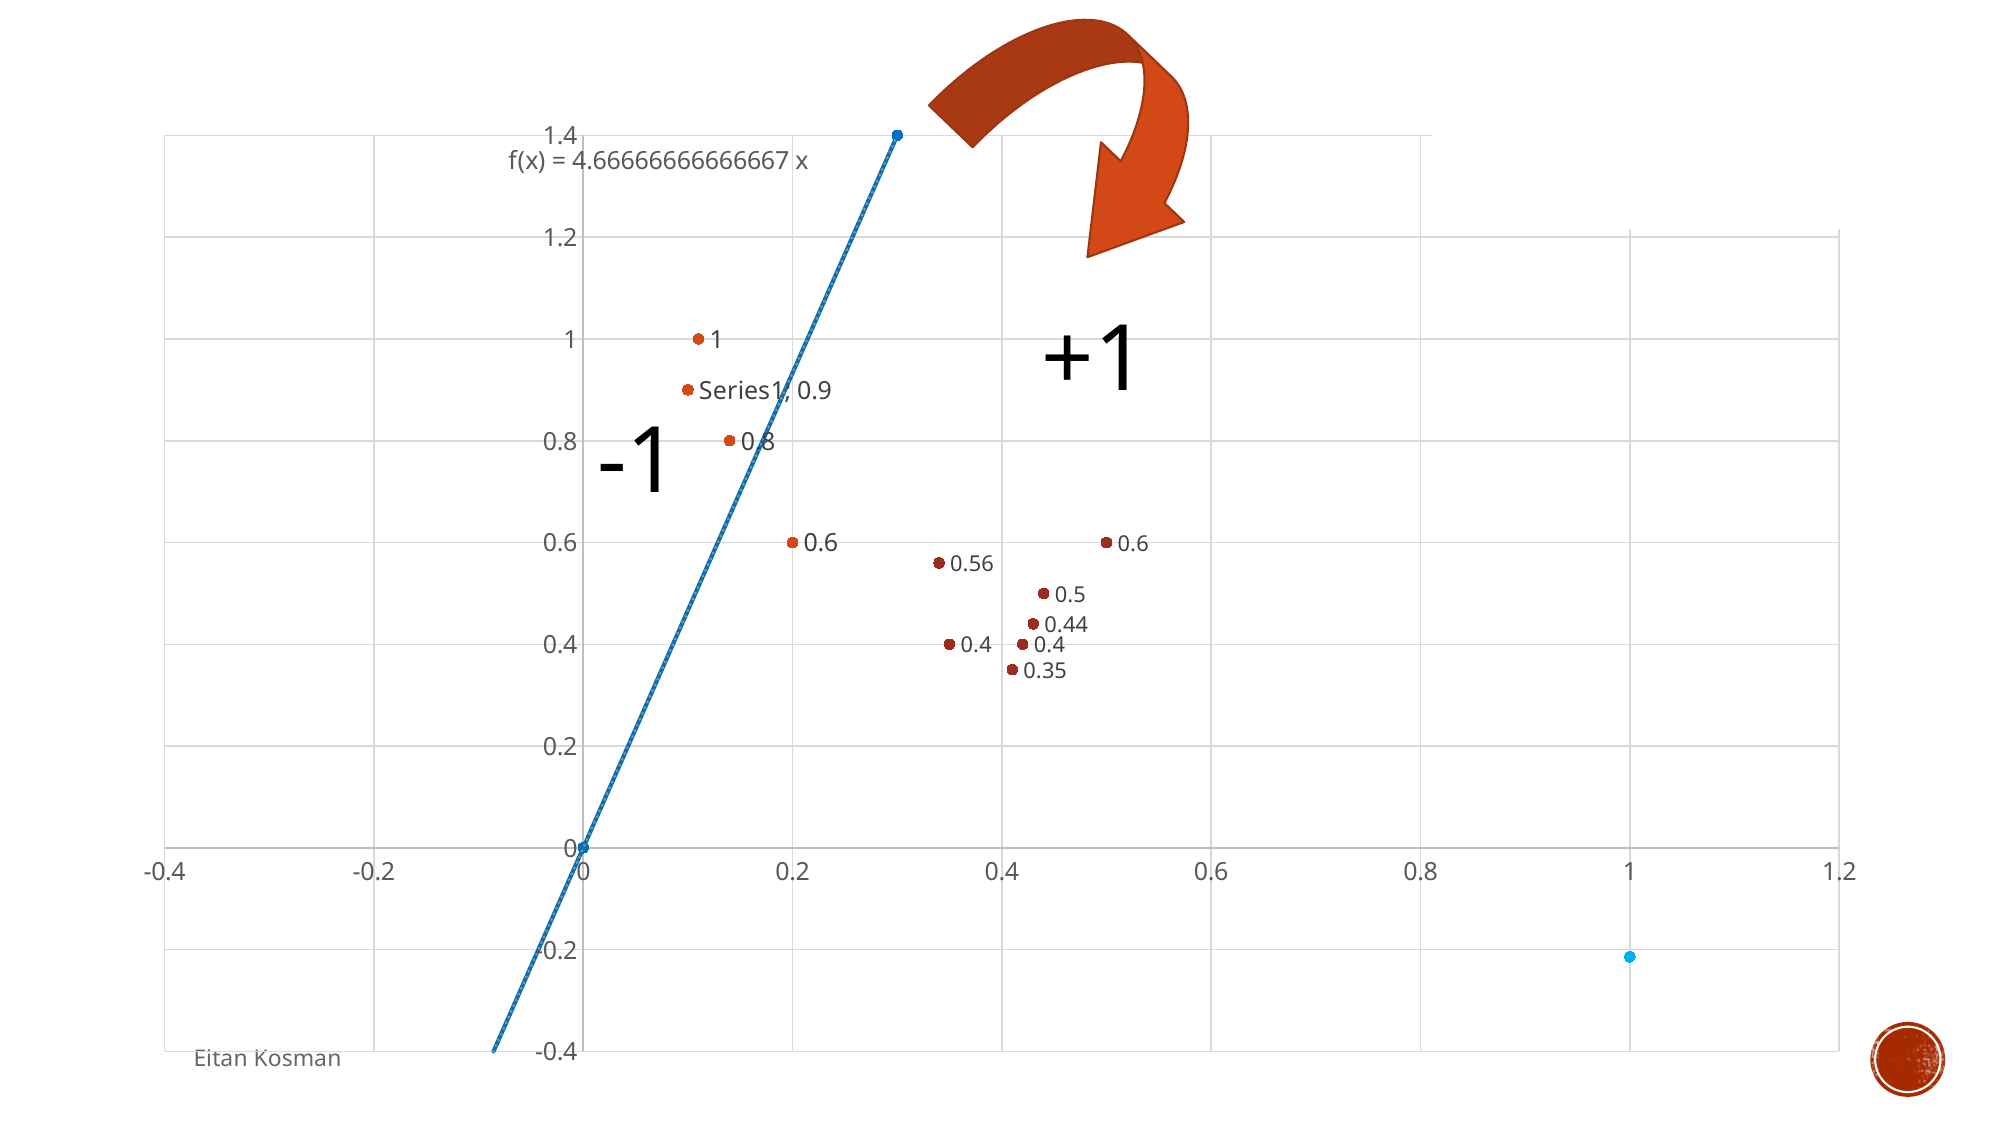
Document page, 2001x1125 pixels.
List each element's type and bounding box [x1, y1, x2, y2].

chart [112, 100, 1889, 1086]
text_box [935, 18, 1186, 97]
